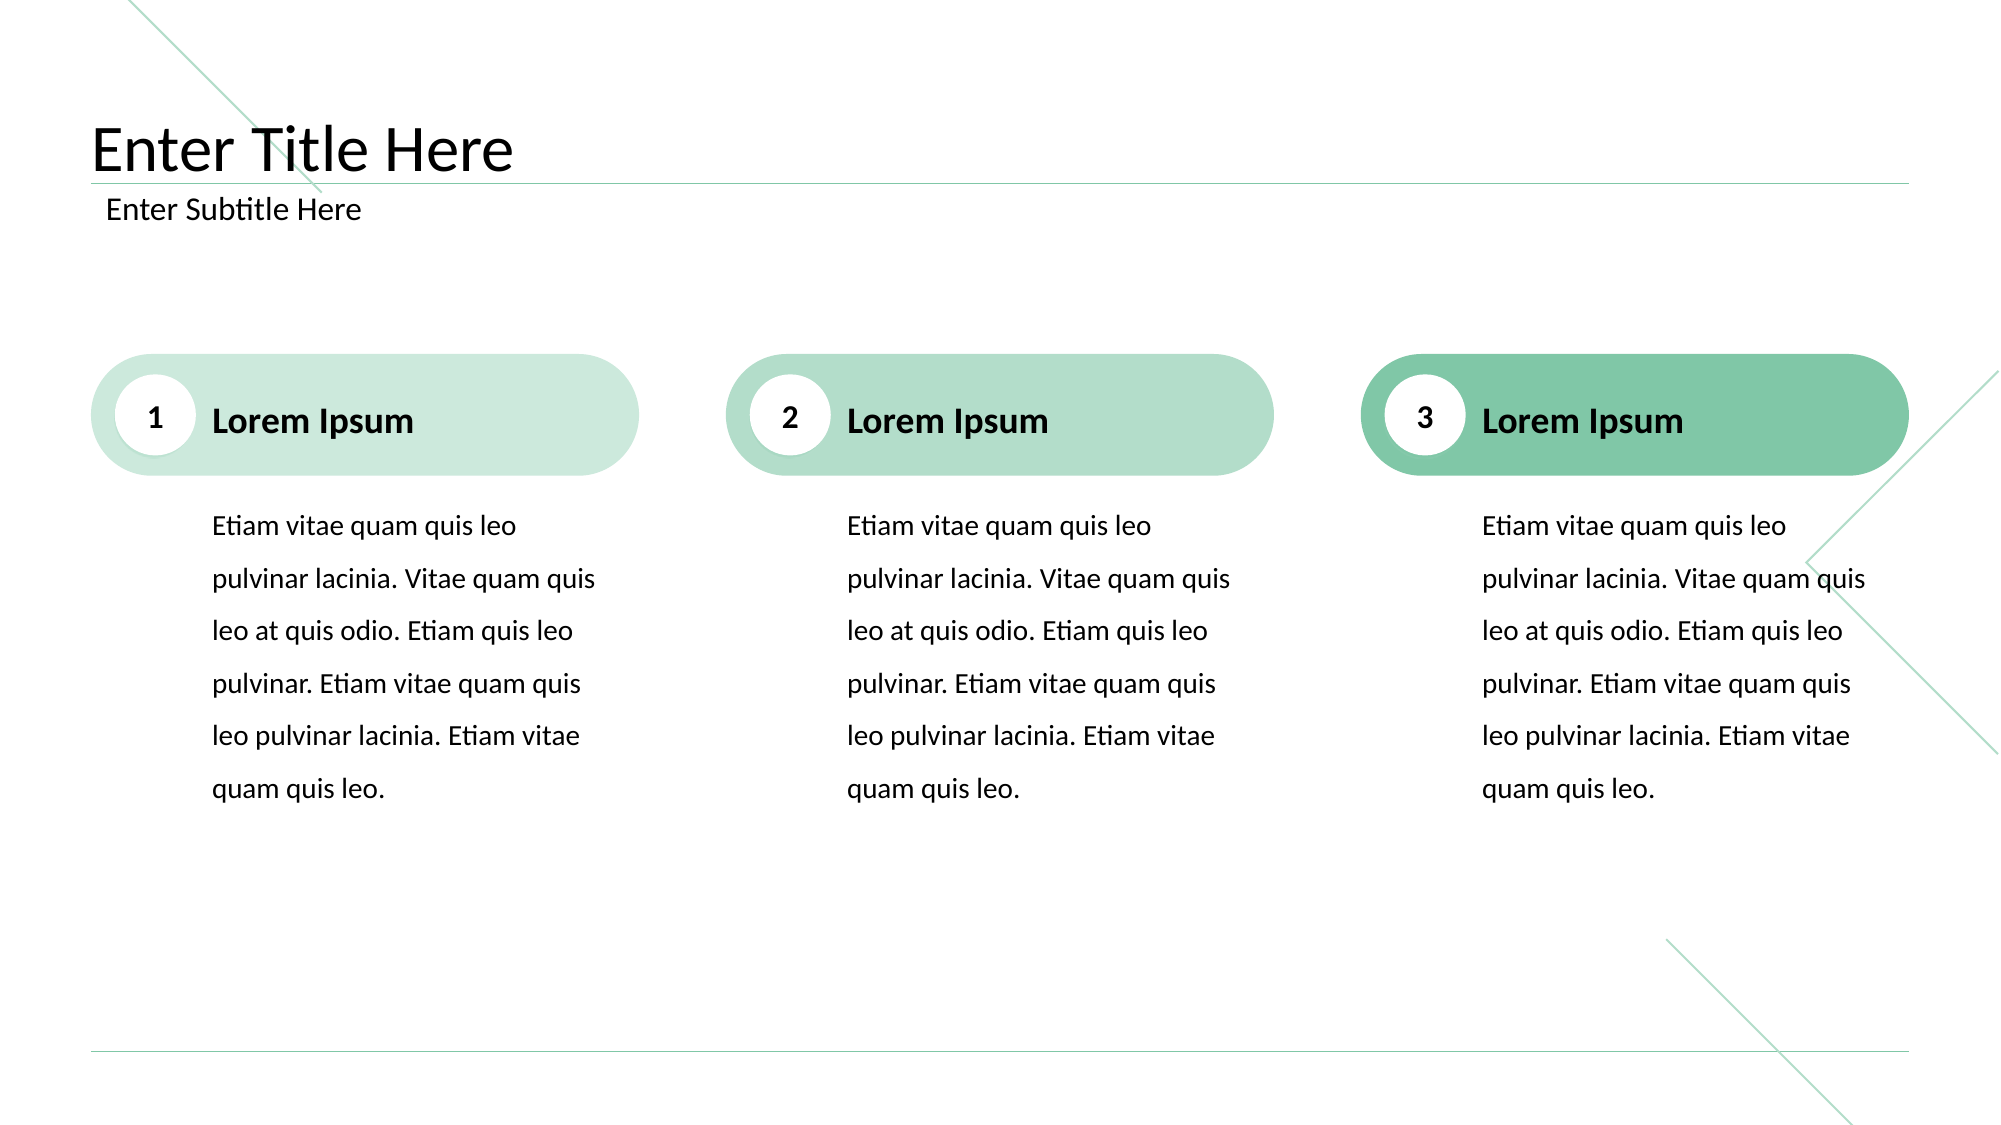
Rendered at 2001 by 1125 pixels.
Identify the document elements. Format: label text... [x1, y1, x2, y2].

text_box Etiam vitae quam quis leo pulvinar lacinia. Vitae quam quis leo at quis odio. Etiam quis leo pulvinar. Etiam vitae quam quis leo pulvinar lacinia. Etiam vitae quam quis leo. [197, 481, 618, 853]
text_box Lorem Ipsum [832, 372, 1253, 458]
text_box Etiam vitae quam quis leo pulvinar lacinia. Vitae quam quis leo at quis odio. Etiam quis leo pulvinar. Etiam vitae quam quis leo pulvinar lacinia. Etiam vitae quam quis leo. [1467, 481, 1888, 853]
text_box Lorem Ipsum [197, 372, 618, 458]
text_box 3 [1384, 374, 1466, 456]
text_box 2 [749, 374, 831, 456]
text_box Lorem Ipsum [1467, 372, 1888, 458]
text_box [90, 353, 640, 476]
text_box [725, 353, 1274, 476]
text_box [1360, 353, 1909, 476]
text_box Etiam vitae quam quis leo pulvinar lacinia. Vitae quam quis leo at quis odio. Etiam quis leo pulvinar. Etiam vitae quam quis leo pulvinar lacinia. Etiam vitae quam quis leo. [832, 481, 1253, 853]
list Enter Subtitle Here [91, 184, 1909, 236]
title Enter Title Here [91, 65, 1909, 184]
text_box 1 [114, 374, 196, 456]
